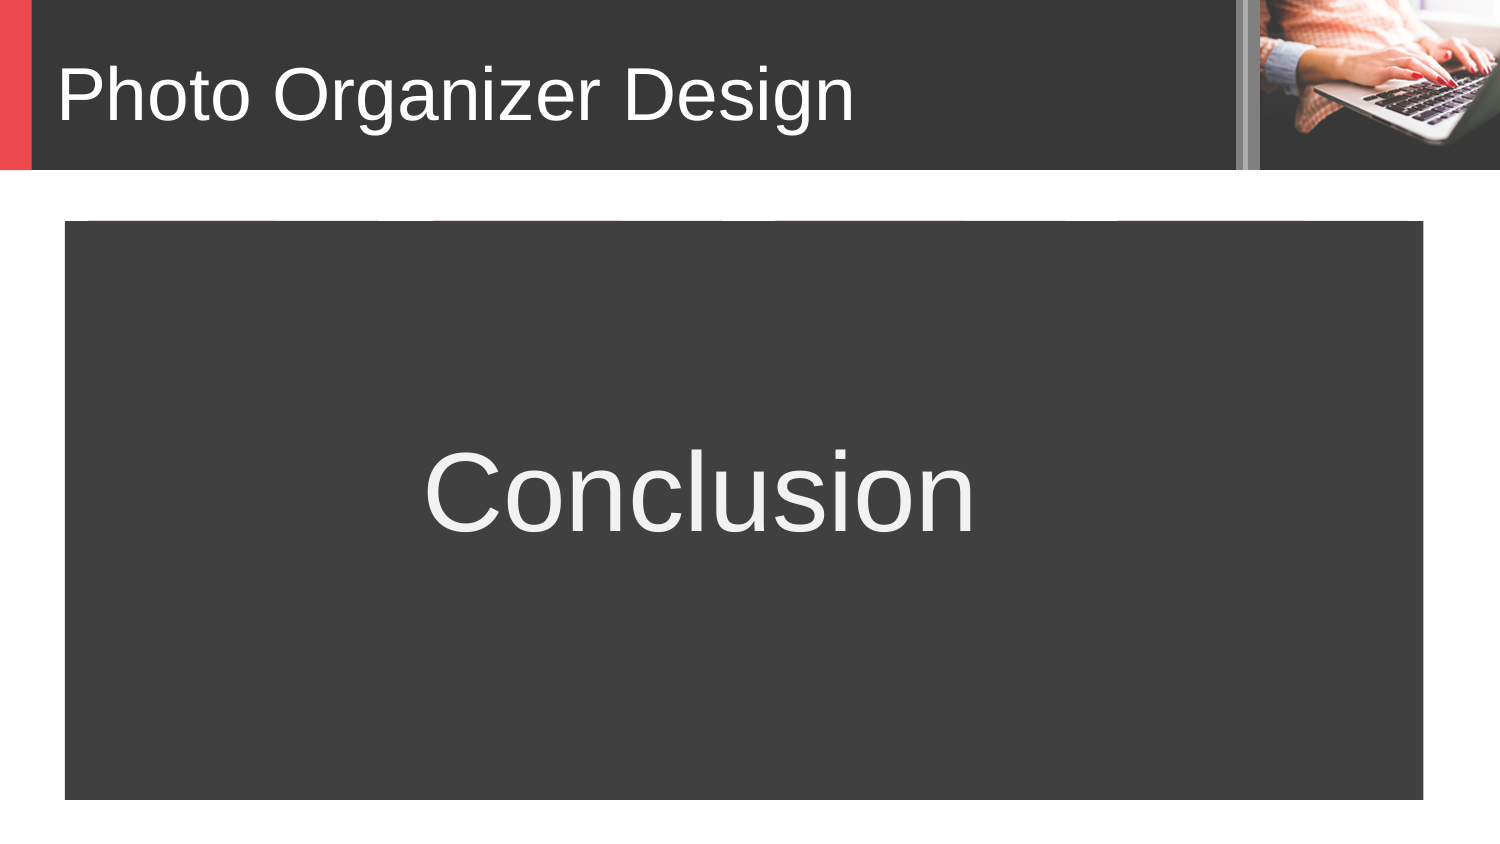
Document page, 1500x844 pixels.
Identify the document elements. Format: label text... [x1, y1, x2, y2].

picture [0, 0, 1500, 844]
text_box Conclusion [407, 411, 1500, 607]
text_box [63, 219, 1425, 802]
list Photo Organizer Design [41, 43, 1223, 138]
